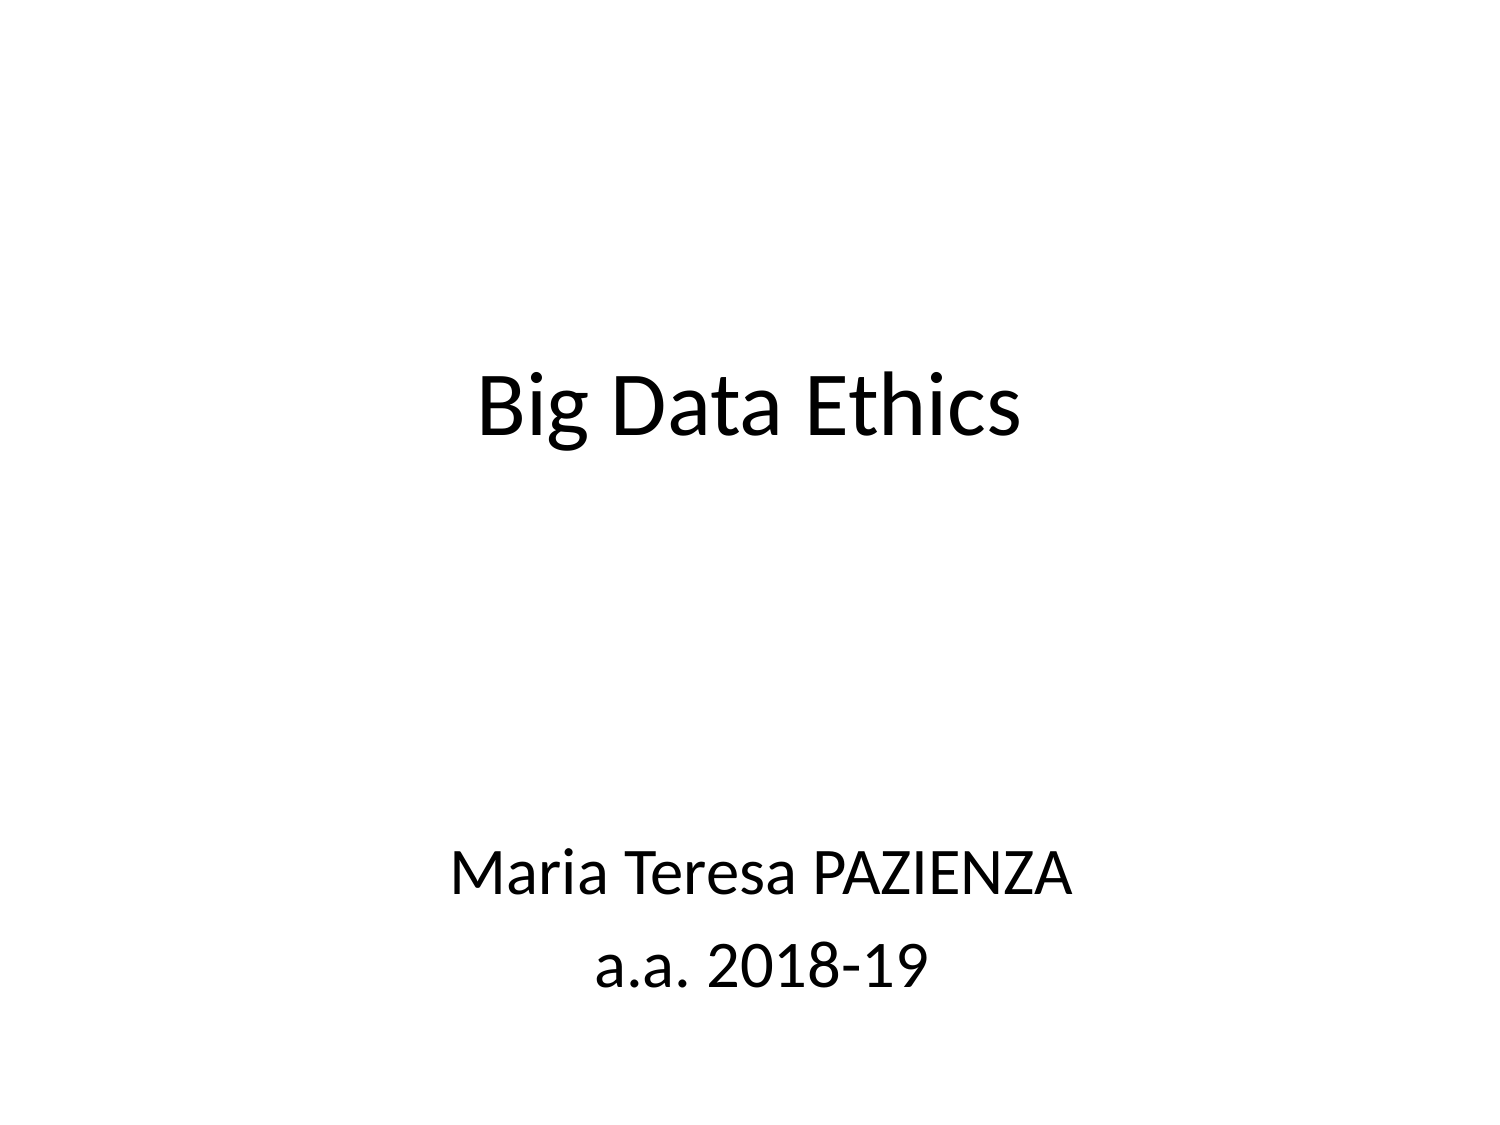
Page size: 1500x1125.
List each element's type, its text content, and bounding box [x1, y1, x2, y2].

subtitle Maria Teresa PAZIENZA a.a. 2018-19 [88, 633, 1436, 1083]
title Big Data Ethics [112, 302, 1388, 563]
